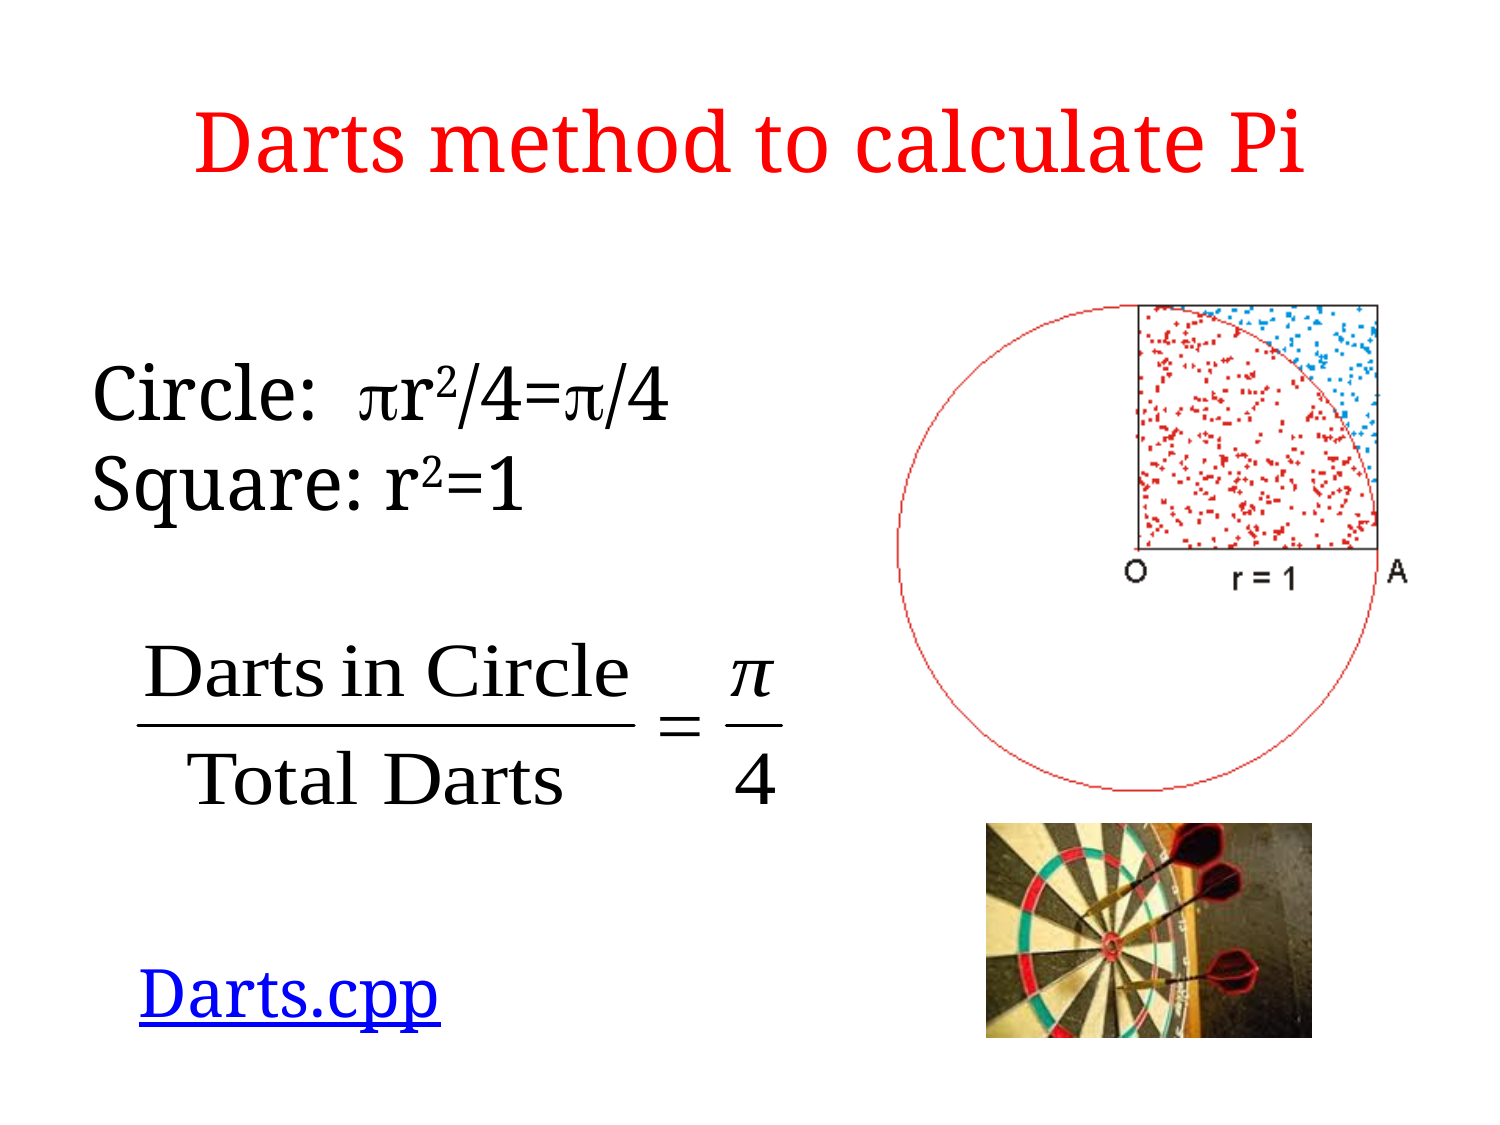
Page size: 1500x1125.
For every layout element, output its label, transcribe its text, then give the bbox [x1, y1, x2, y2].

picture [881, 274, 1424, 1039]
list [123, 623, 801, 823]
text_box Circle: pr2/4=p/4 Square: r2=1 [77, 337, 754, 533]
text_box Darts.cpp [123, 942, 644, 1049]
title Darts method to calculate Pi [75, 45, 1425, 233]
